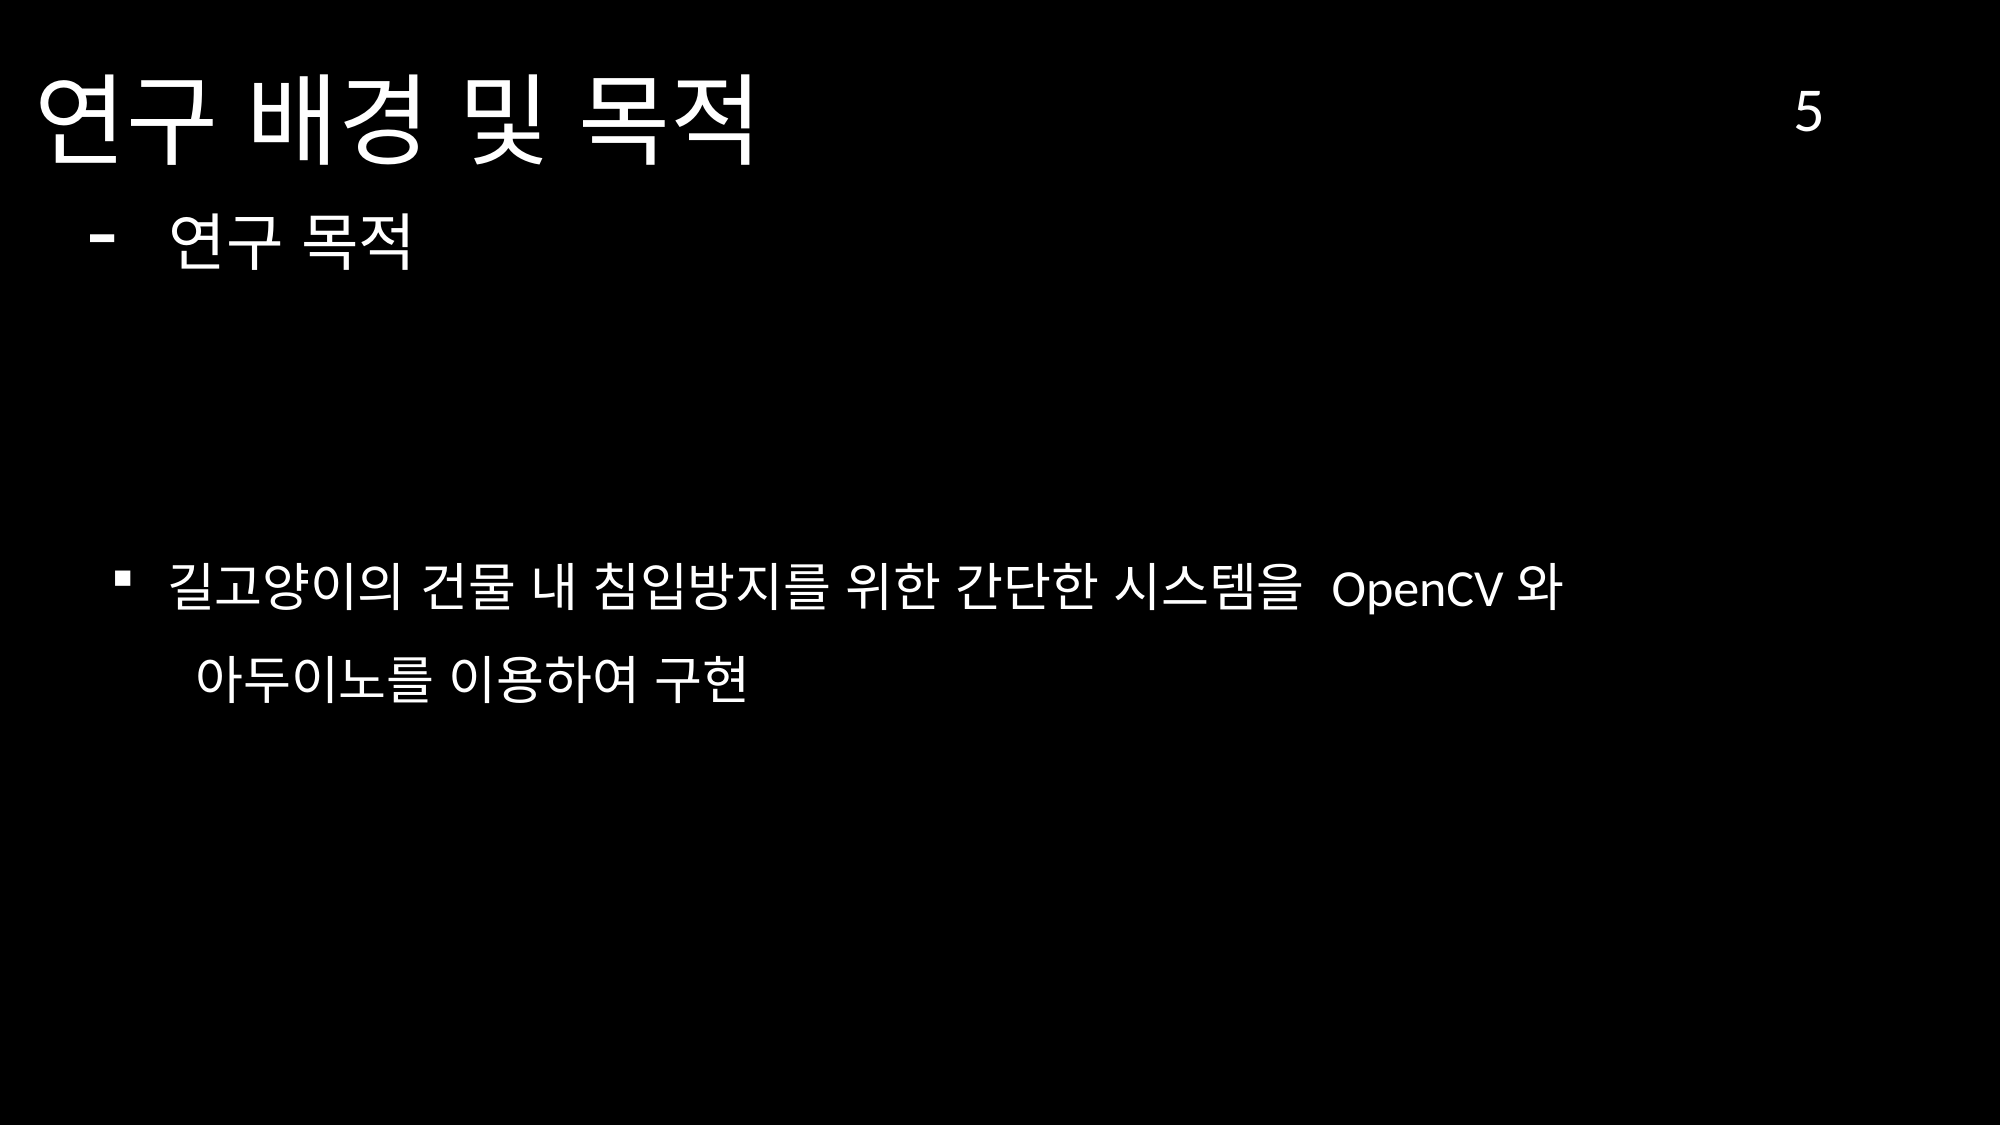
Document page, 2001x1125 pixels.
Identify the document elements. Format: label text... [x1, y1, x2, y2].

text_box 연구 배경 및 목적 - 연구 목적 [19, 0, 1745, 371]
slide_number 5 [1745, 76, 1841, 137]
text_box 길고양이의 건물 내 침입방지를 위한 간단한 시스템을 OpenCV와 아두이노를 이용하여 구현 [96, 446, 1852, 968]
